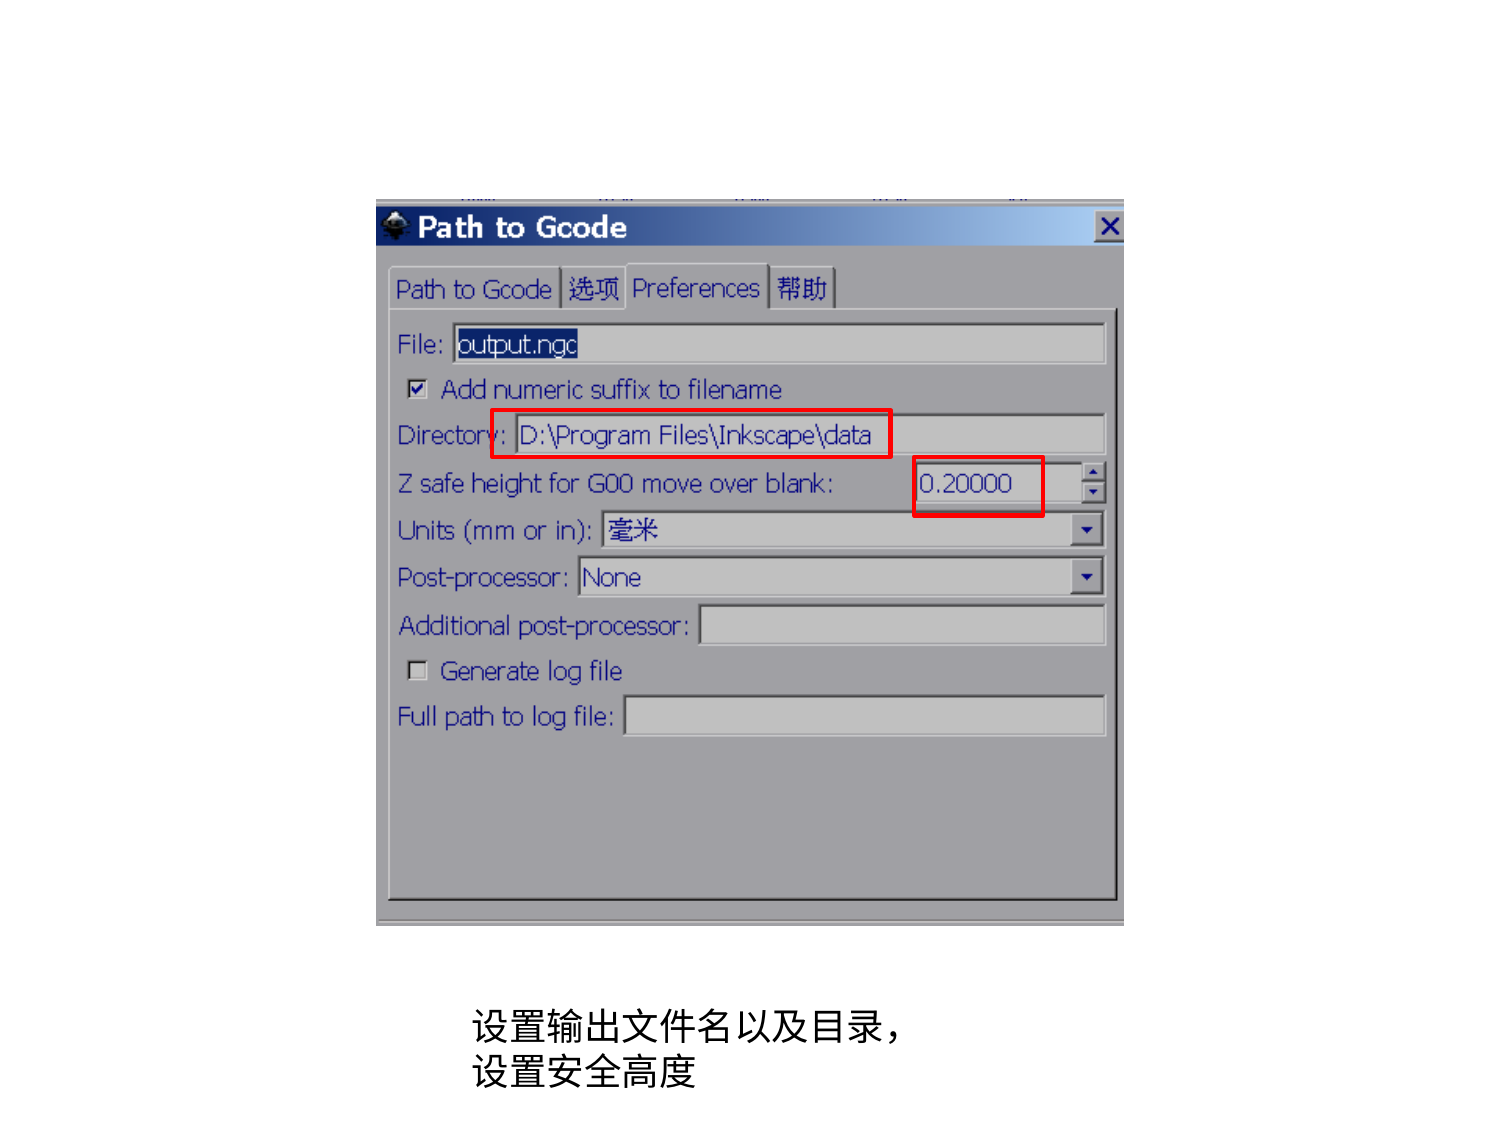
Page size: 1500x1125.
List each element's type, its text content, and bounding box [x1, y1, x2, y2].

picture [376, 198, 1124, 926]
text_box 设置输出文件名以及目录， 设置安全高度 [457, 996, 1020, 1101]
